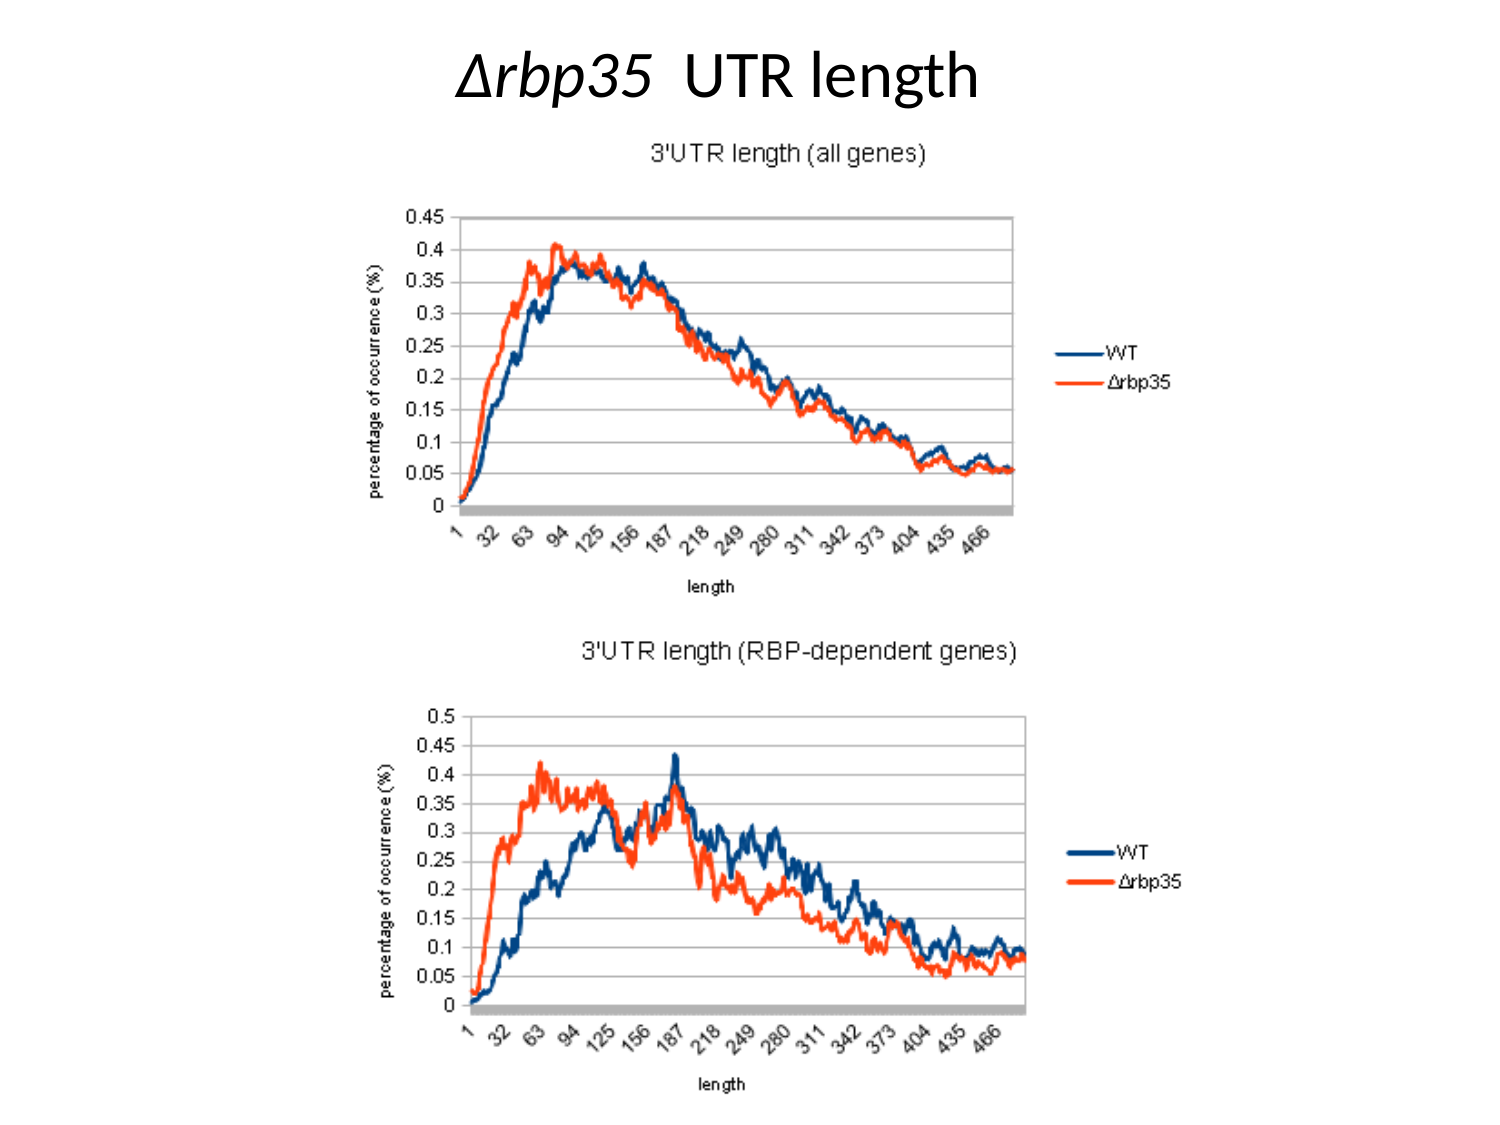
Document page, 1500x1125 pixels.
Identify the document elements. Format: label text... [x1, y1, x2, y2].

text_box Δrbp35 UTR length [441, 23, 996, 118]
picture [214, 130, 1294, 1125]
